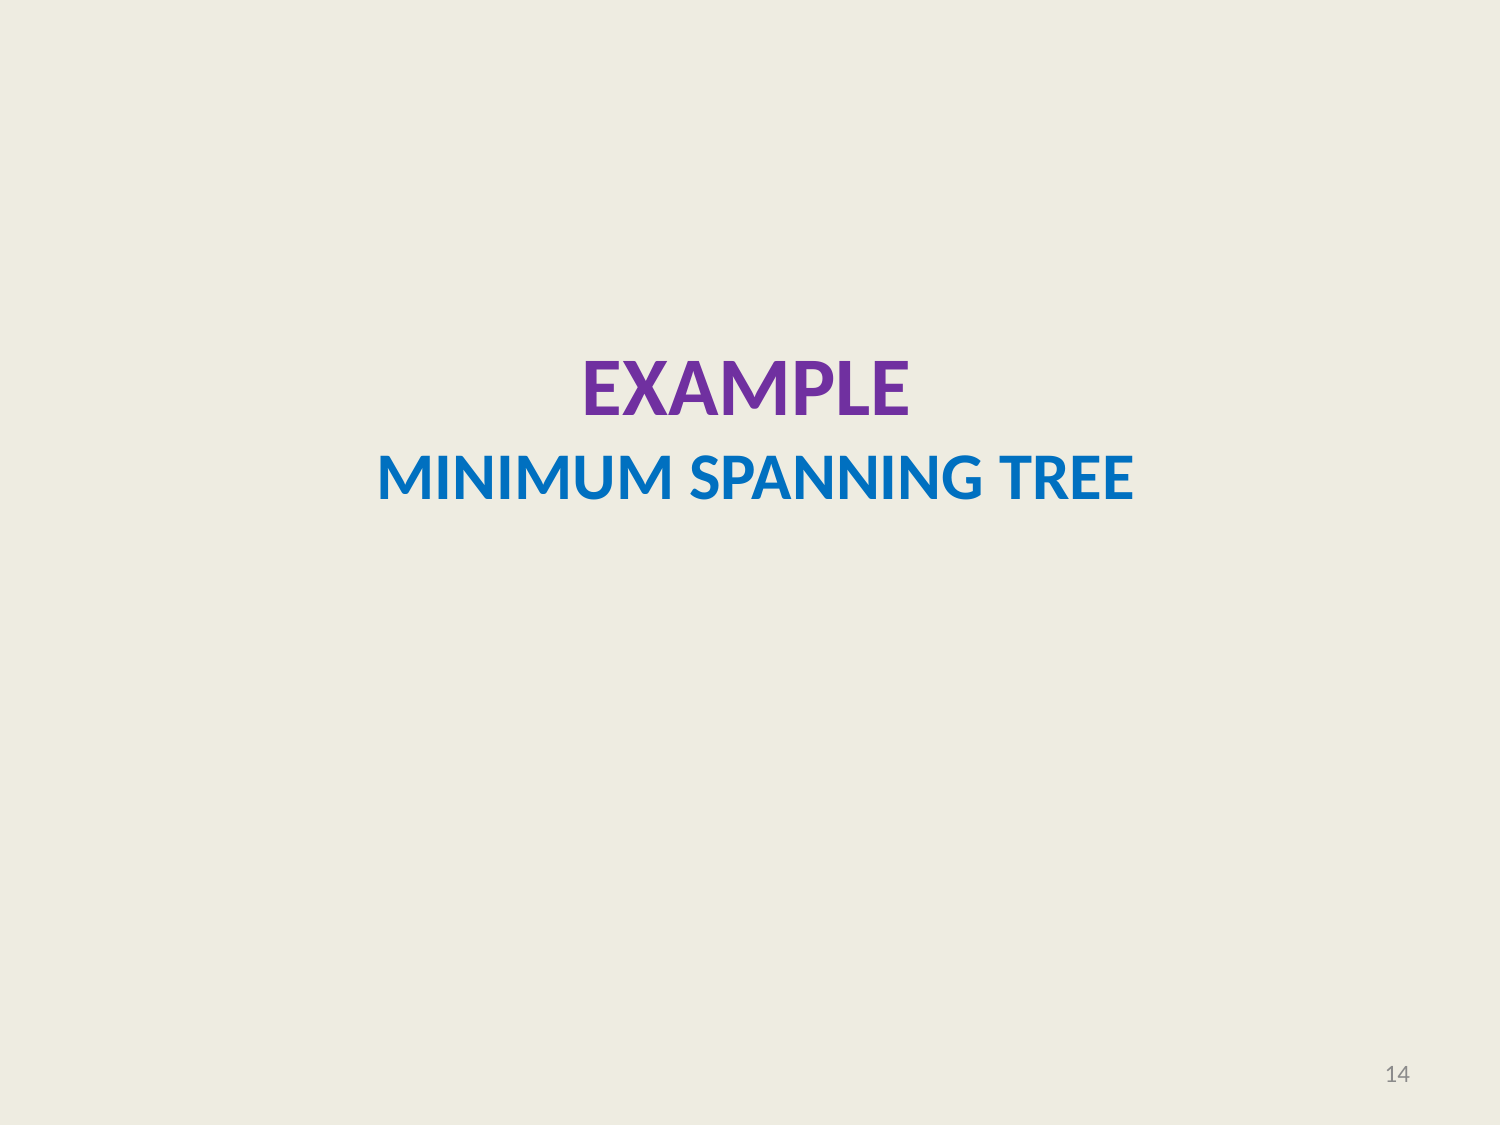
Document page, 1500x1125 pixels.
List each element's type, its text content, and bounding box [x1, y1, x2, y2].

slide_number 14 [1074, 1042, 1425, 1103]
title Example Minimum spanning tree [118, 324, 1394, 549]
